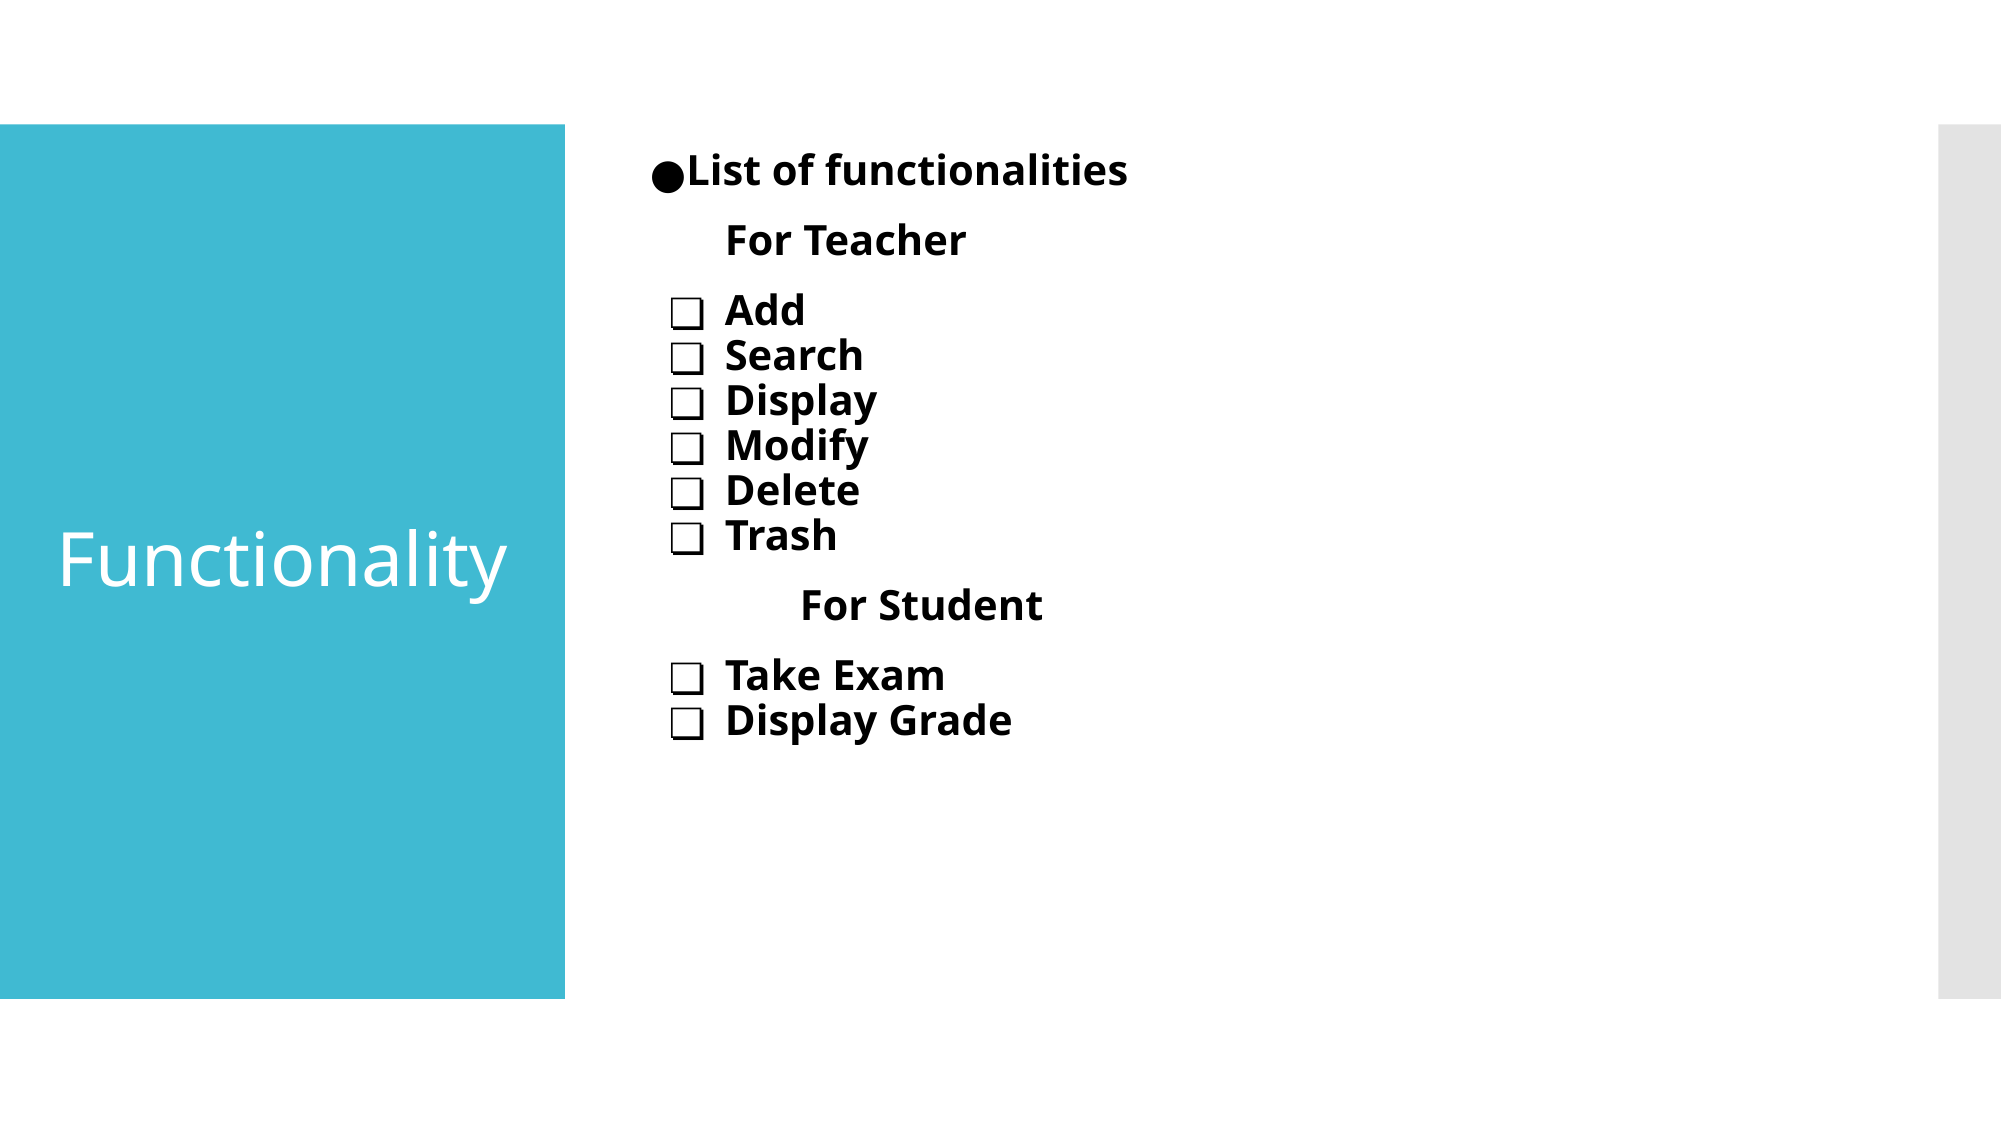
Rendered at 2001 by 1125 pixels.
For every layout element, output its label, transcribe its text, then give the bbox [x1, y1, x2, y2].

title Functionality [41, 184, 525, 940]
list List of functionalities For Teacher Add Search Display Modify Delete Trash For Student Take Exam Display Grade [634, 141, 1835, 982]
